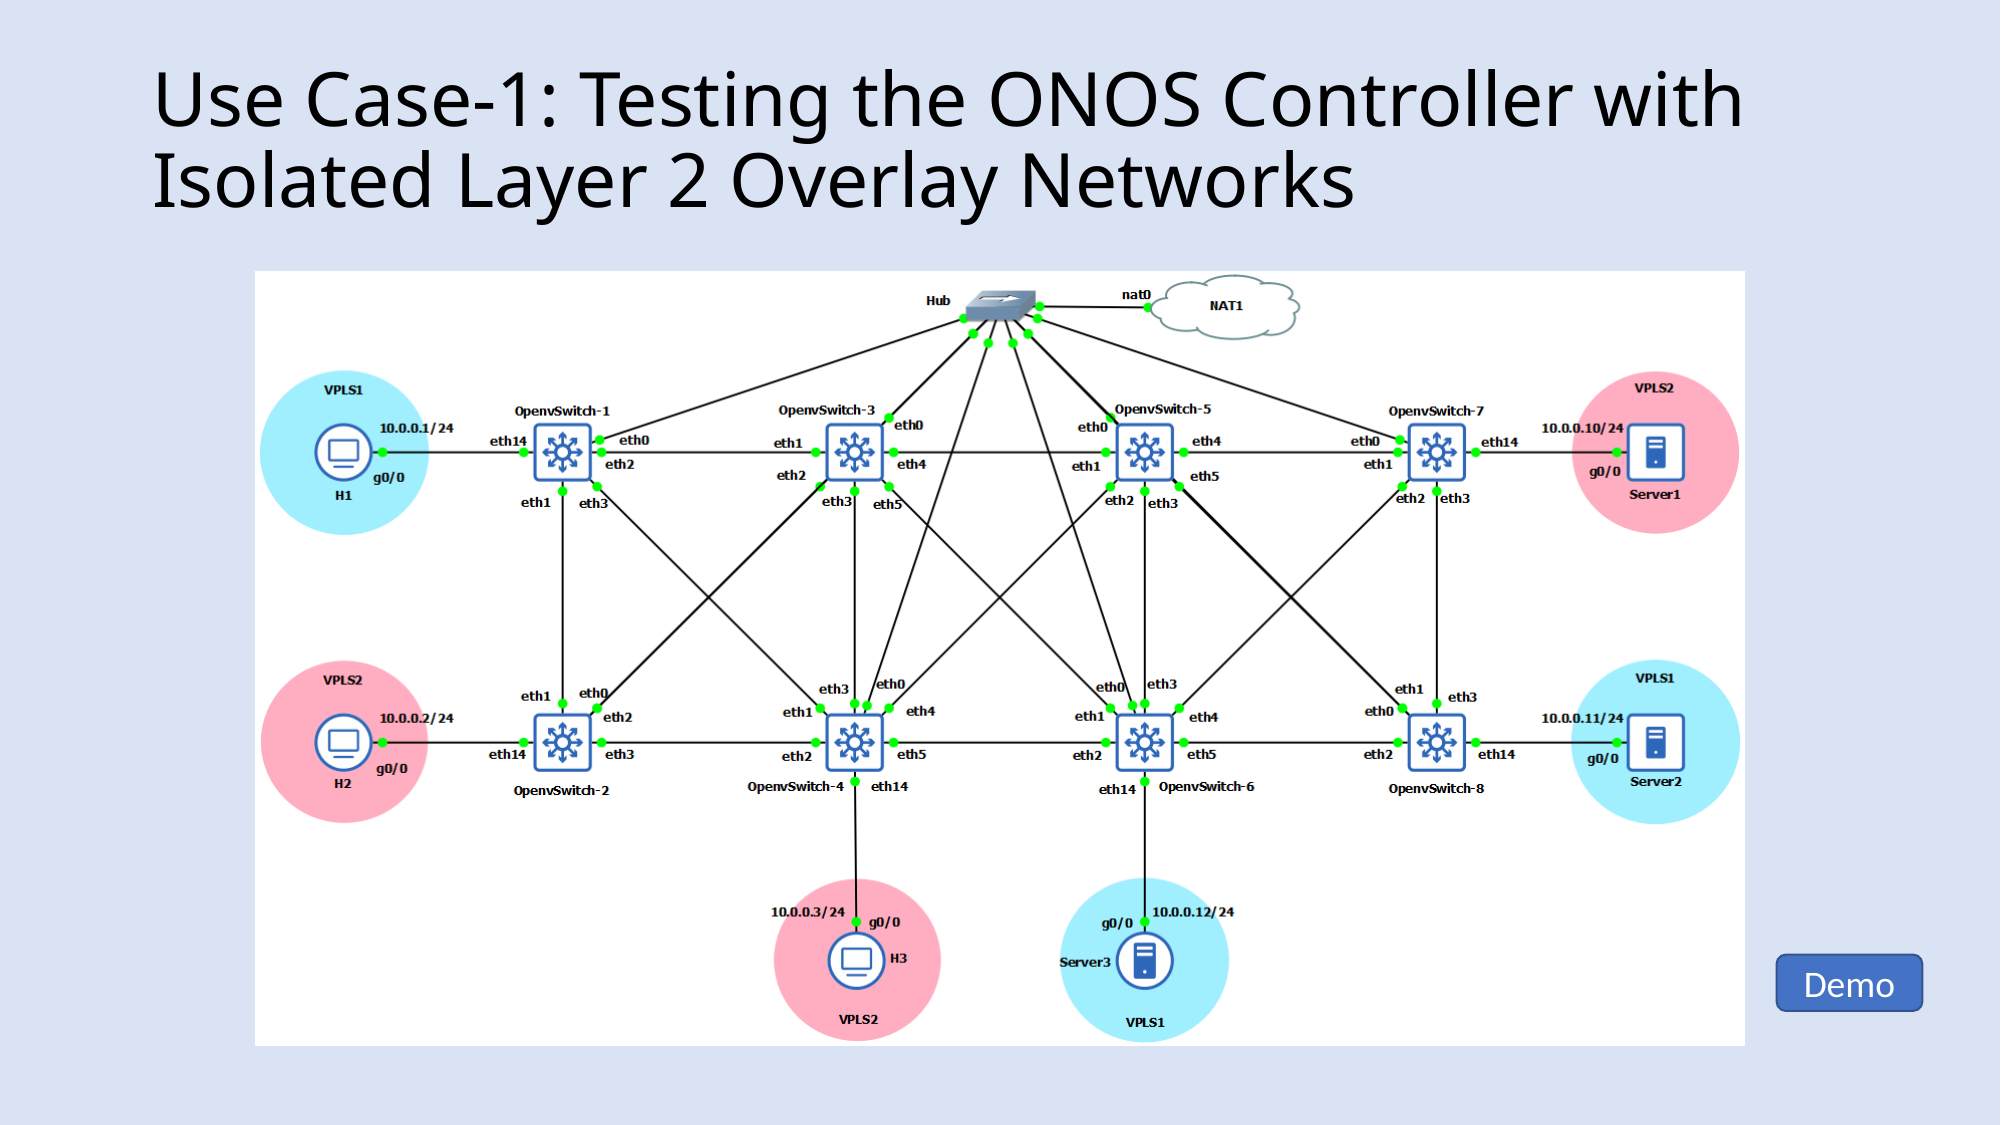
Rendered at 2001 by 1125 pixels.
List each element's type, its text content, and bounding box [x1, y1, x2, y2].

text_box Demo [1775, 953, 1924, 1012]
picture [255, 271, 1745, 1046]
text_box Use Case-1: Testing the ONOS Controller with Isolated Layer 2 Overlay Networks [137, 59, 1863, 232]
